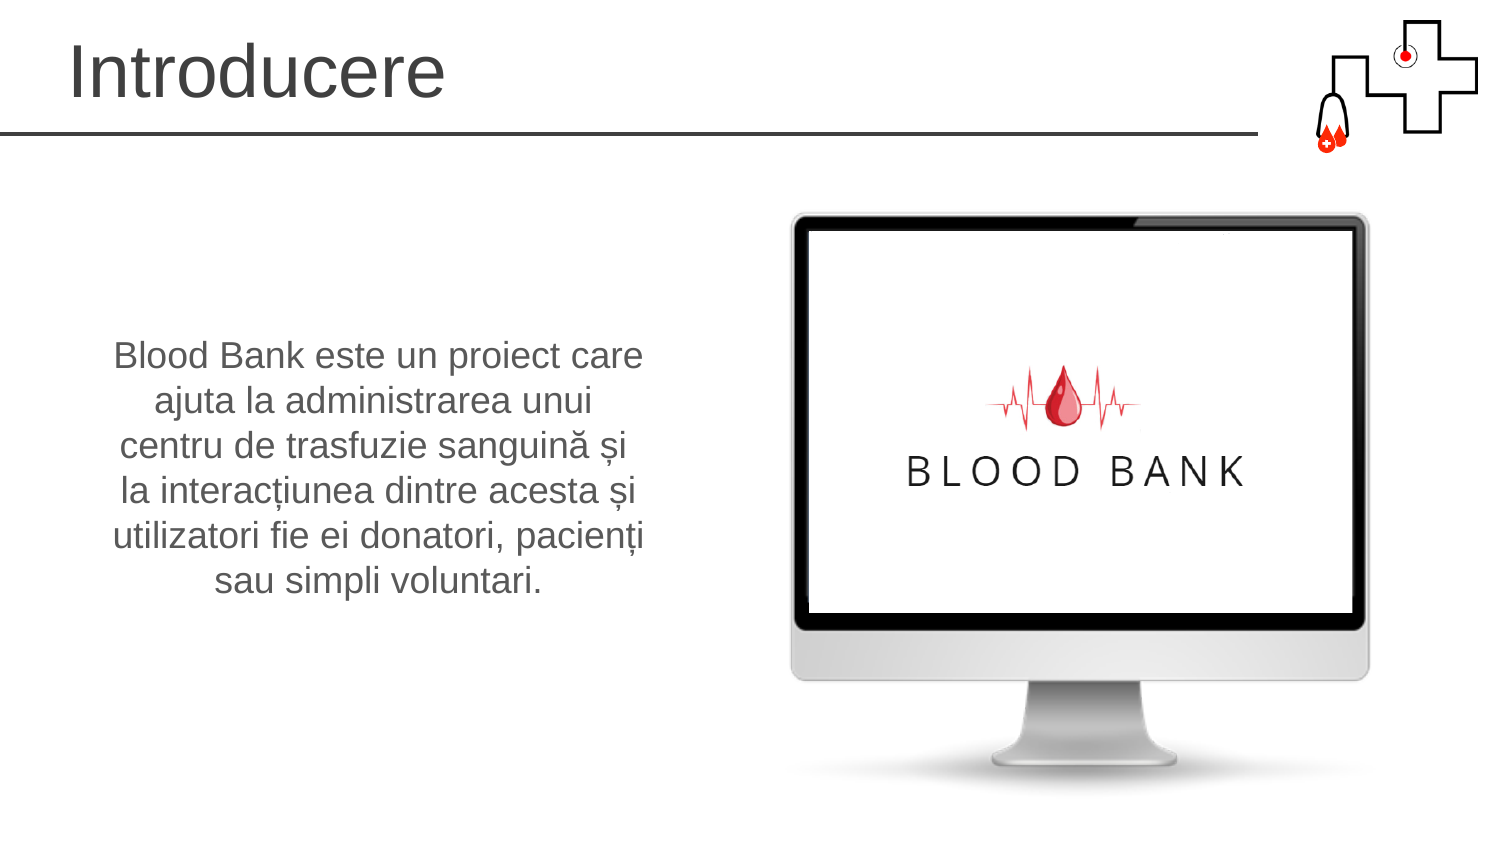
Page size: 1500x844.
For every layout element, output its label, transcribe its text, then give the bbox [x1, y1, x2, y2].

text_box Blood Bank este un proiect care ajuta la administrarea unui centru de trasfuzie sanguină și la interacțiunea dintre acesta și utilizatori fie ei donatori, pacienți sau simpli voluntari. [89, 323, 668, 609]
list Introducere [53, 20, 1258, 115]
text_box [1315, 122, 1349, 156]
picture [785, 209, 1376, 799]
picture [1316, 20, 1478, 140]
